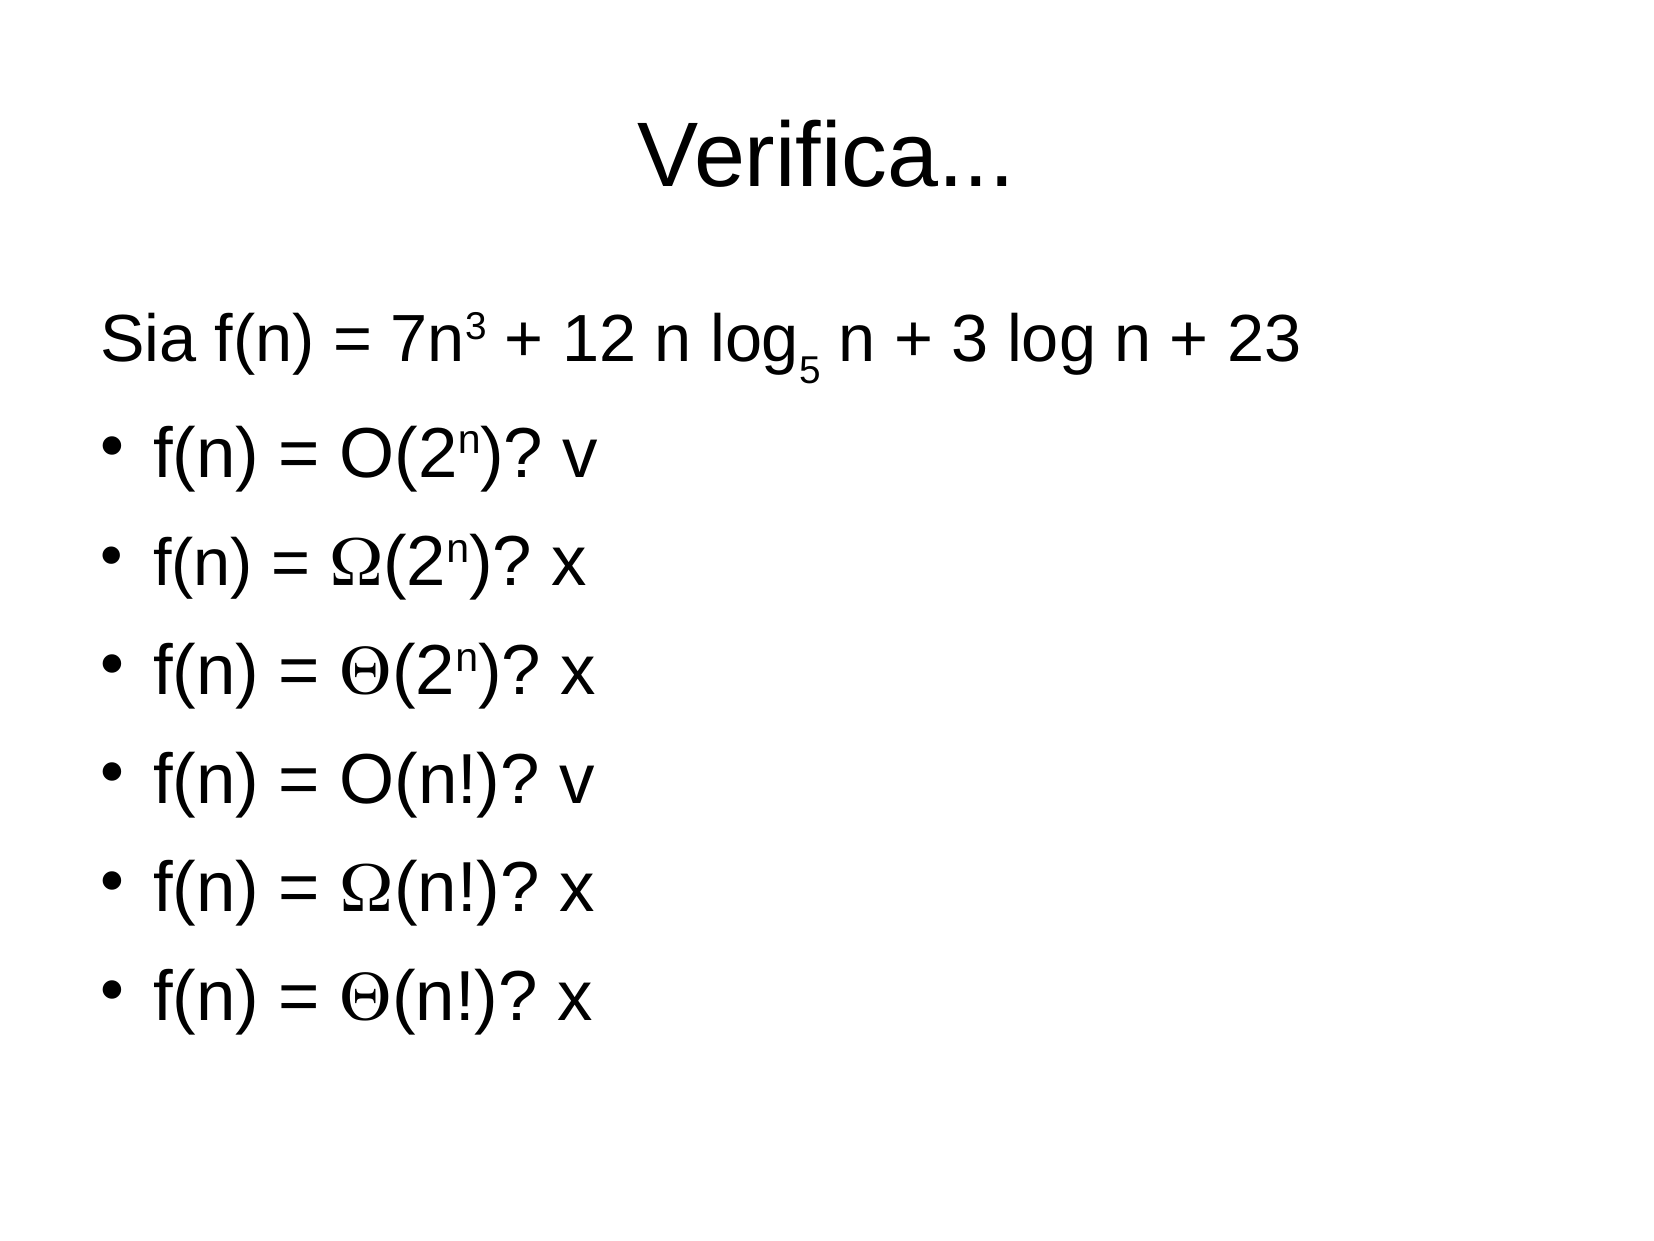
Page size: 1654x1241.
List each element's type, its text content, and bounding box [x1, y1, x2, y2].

title Verifica... [82, 49, 1571, 257]
list Sia f(n) = 7n3 + 12 n log5 n + 3 log n + 23 f(n) = O(2n)? v f(n) = (2n)? x f(n) = (2n)? x f(n) = O(n!)? v f(n) = (n!)? x f(n) = (n!)? x [82, 290, 1571, 1010]
